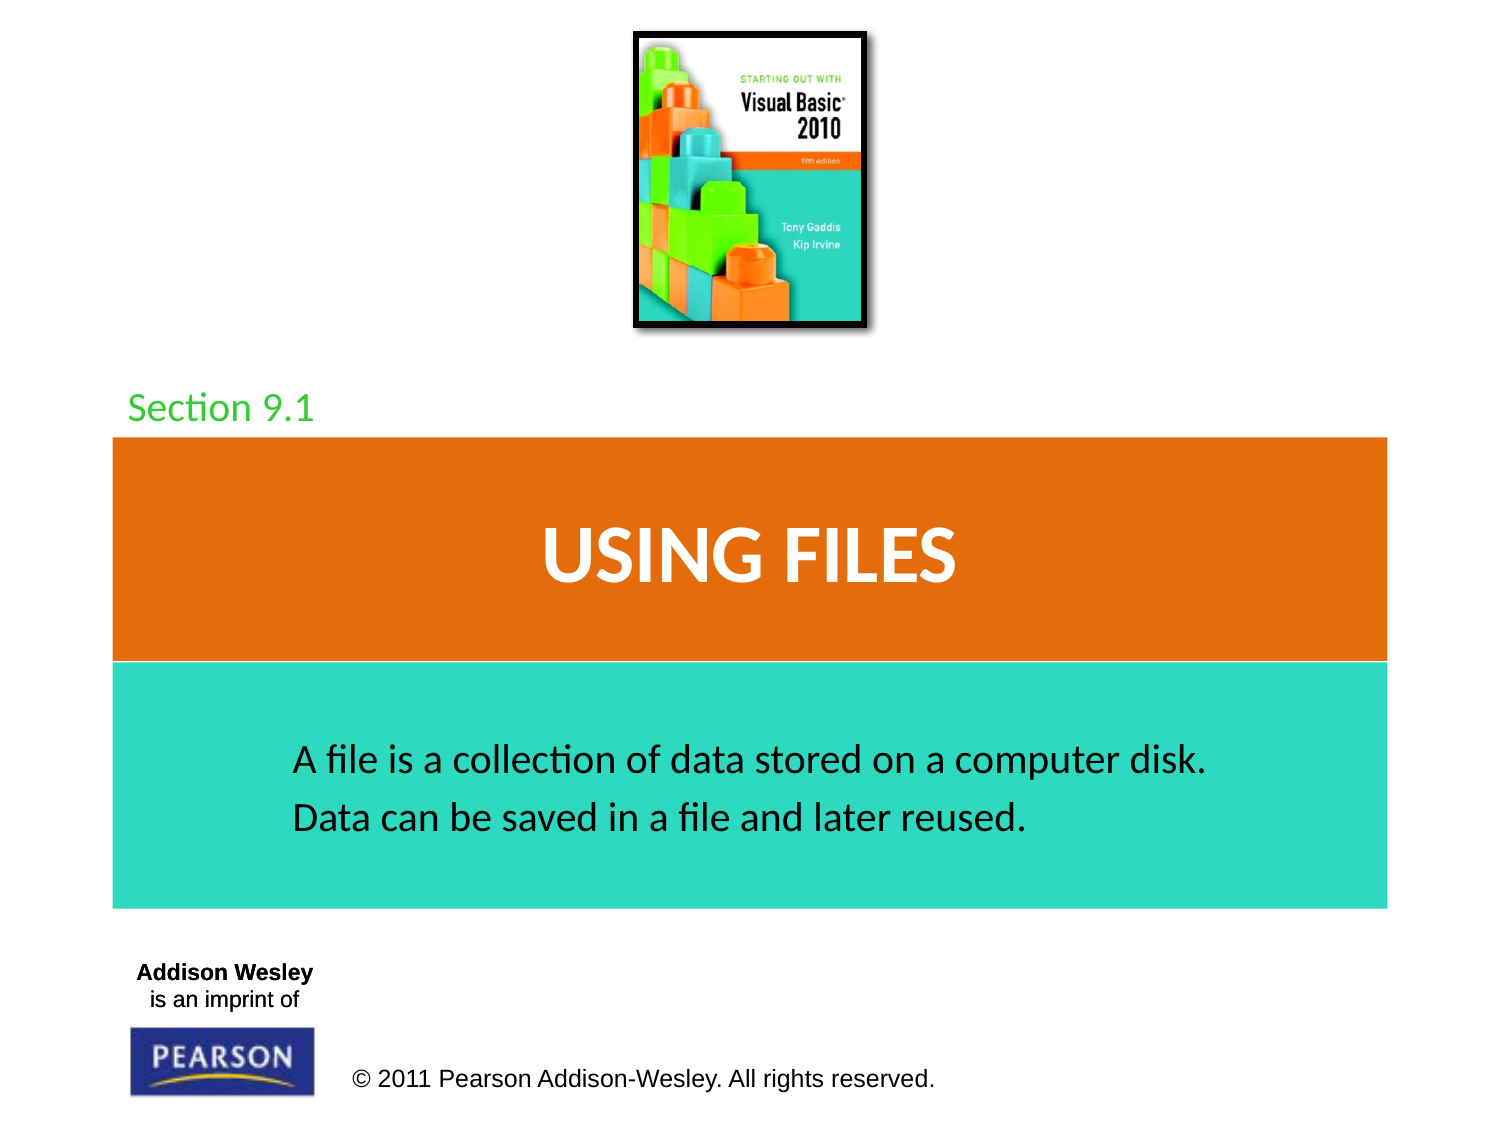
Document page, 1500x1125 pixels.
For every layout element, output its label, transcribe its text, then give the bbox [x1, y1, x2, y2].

list Section 9.1 [112, 362, 1388, 437]
picture [129, 1024, 319, 1100]
list A file is a collection of data stored on a computer disk. Data can be saved in a file and later reused. [112, 662, 1388, 909]
title Using Files [112, 437, 1388, 661]
picture [639, 38, 861, 321]
